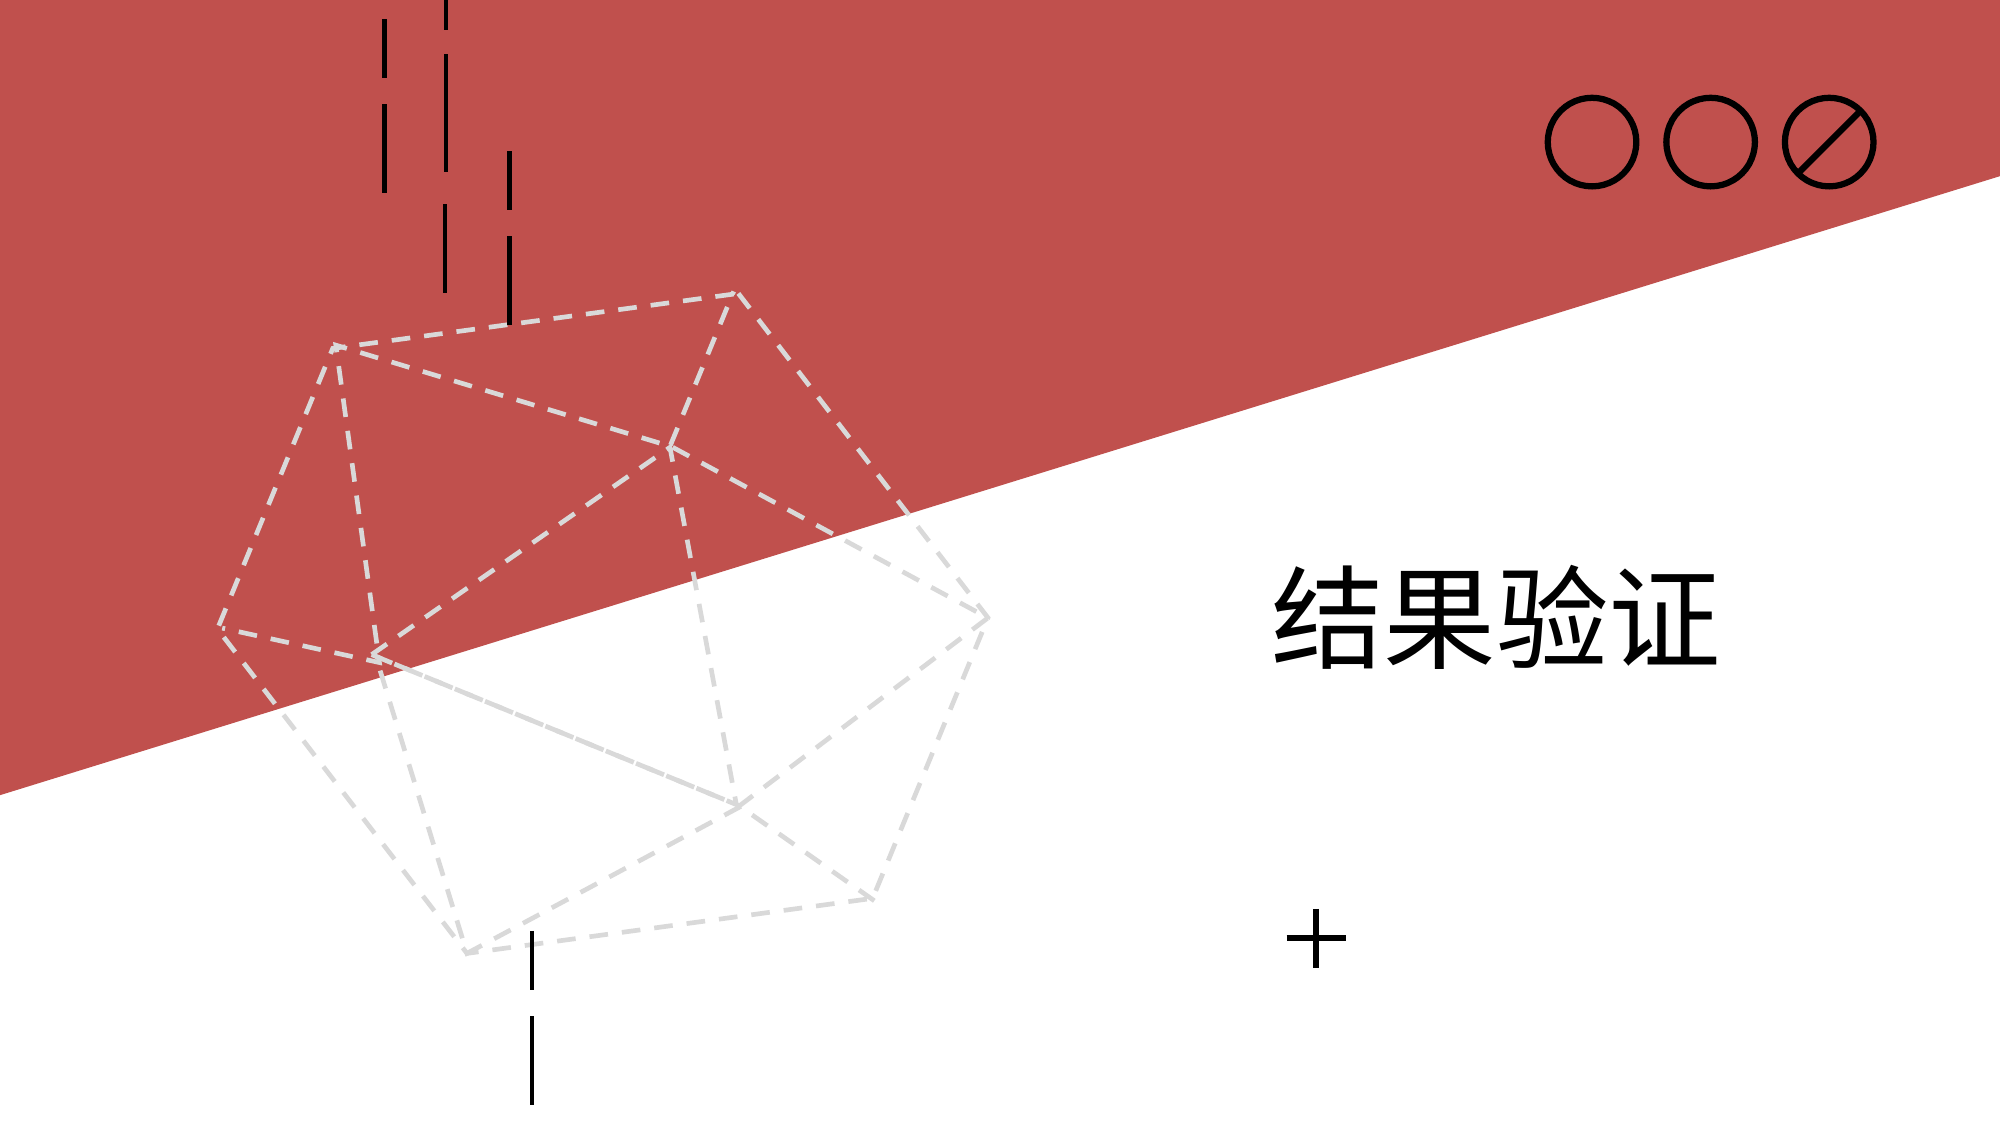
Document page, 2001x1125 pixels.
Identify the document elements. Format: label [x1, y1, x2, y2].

text_box [1665, 96, 1756, 188]
text_box [982, 540, 1958, 797]
text_box [1286, 908, 1346, 968]
text_box [248, 267, 960, 981]
text_box [1546, 96, 1638, 188]
text_box [1797, 110, 1861, 174]
text_box [0, 0, 2000, 797]
text_box [1783, 96, 1875, 188]
